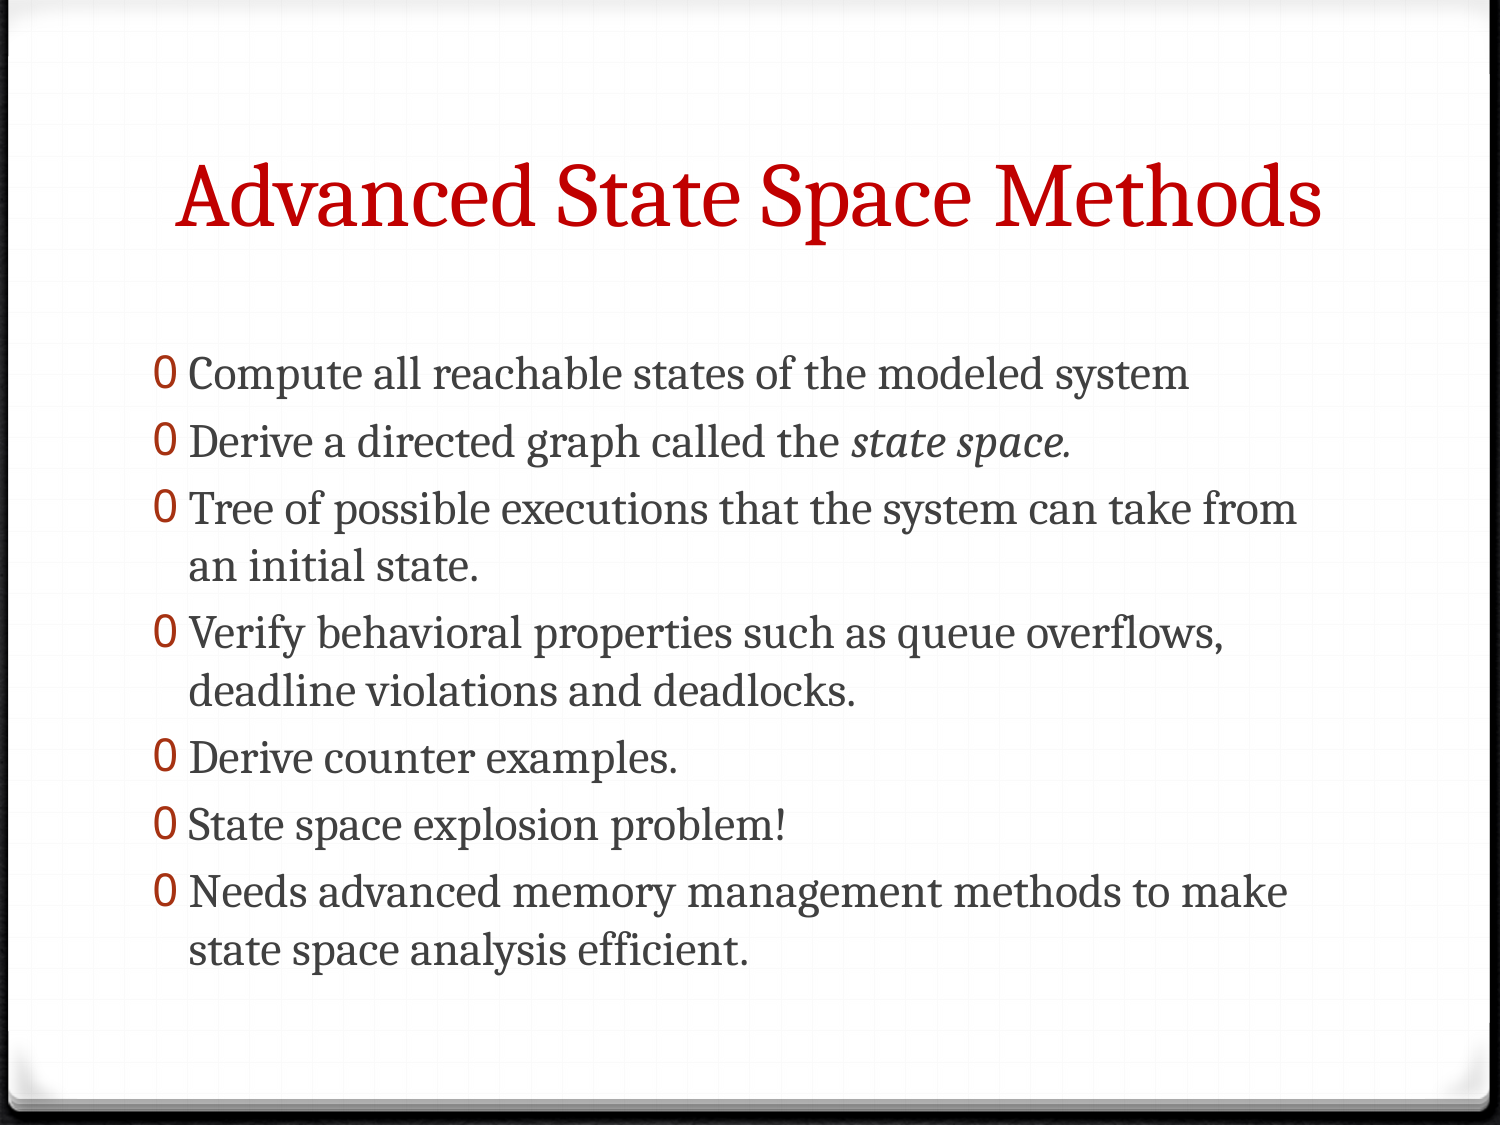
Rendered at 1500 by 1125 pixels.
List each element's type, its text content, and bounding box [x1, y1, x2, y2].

picture [0, 0, 1500, 1125]
title Advanced State Space Methods [90, 71, 1410, 309]
list Compute all reachable states of the modeled system Derive a directed graph called the state space. Tree of possible executions that the system can take from an initial state. Verify behavioral properties such as queue overflows, deadline violations and deadlocks. Derive counter examples. State space explosion problem! Needs advanced memory management methods to make state space analysis efficient. [137, 334, 1363, 983]
